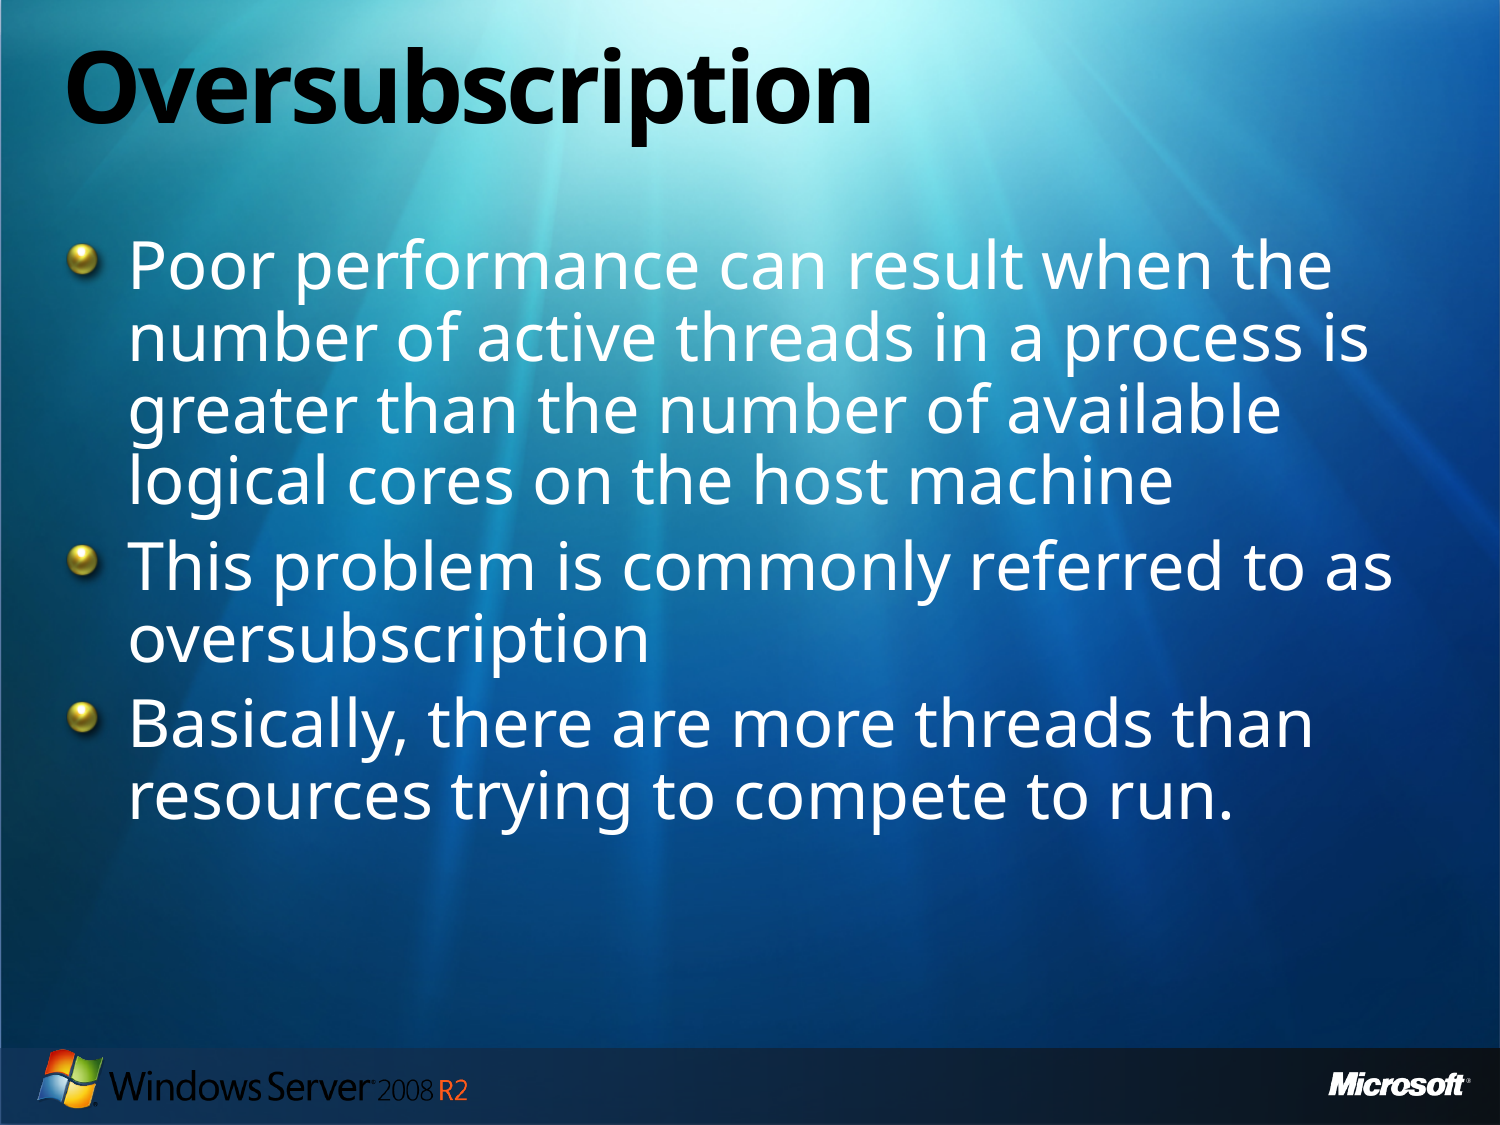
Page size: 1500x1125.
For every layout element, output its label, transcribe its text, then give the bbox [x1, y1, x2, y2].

picture [1328, 1072, 1471, 1096]
list Poor performance can result when the number of active threads in a process is greater than the number of available logical cores on the host machine This problem is commonly referred to as oversubscription Basically, there are more threads than resources trying to compete to run. [62, 231, 1438, 846]
title Oversubscription [62, 37, 1438, 147]
picture [0, 0, 1500, 1048]
picture [37, 1049, 467, 1110]
